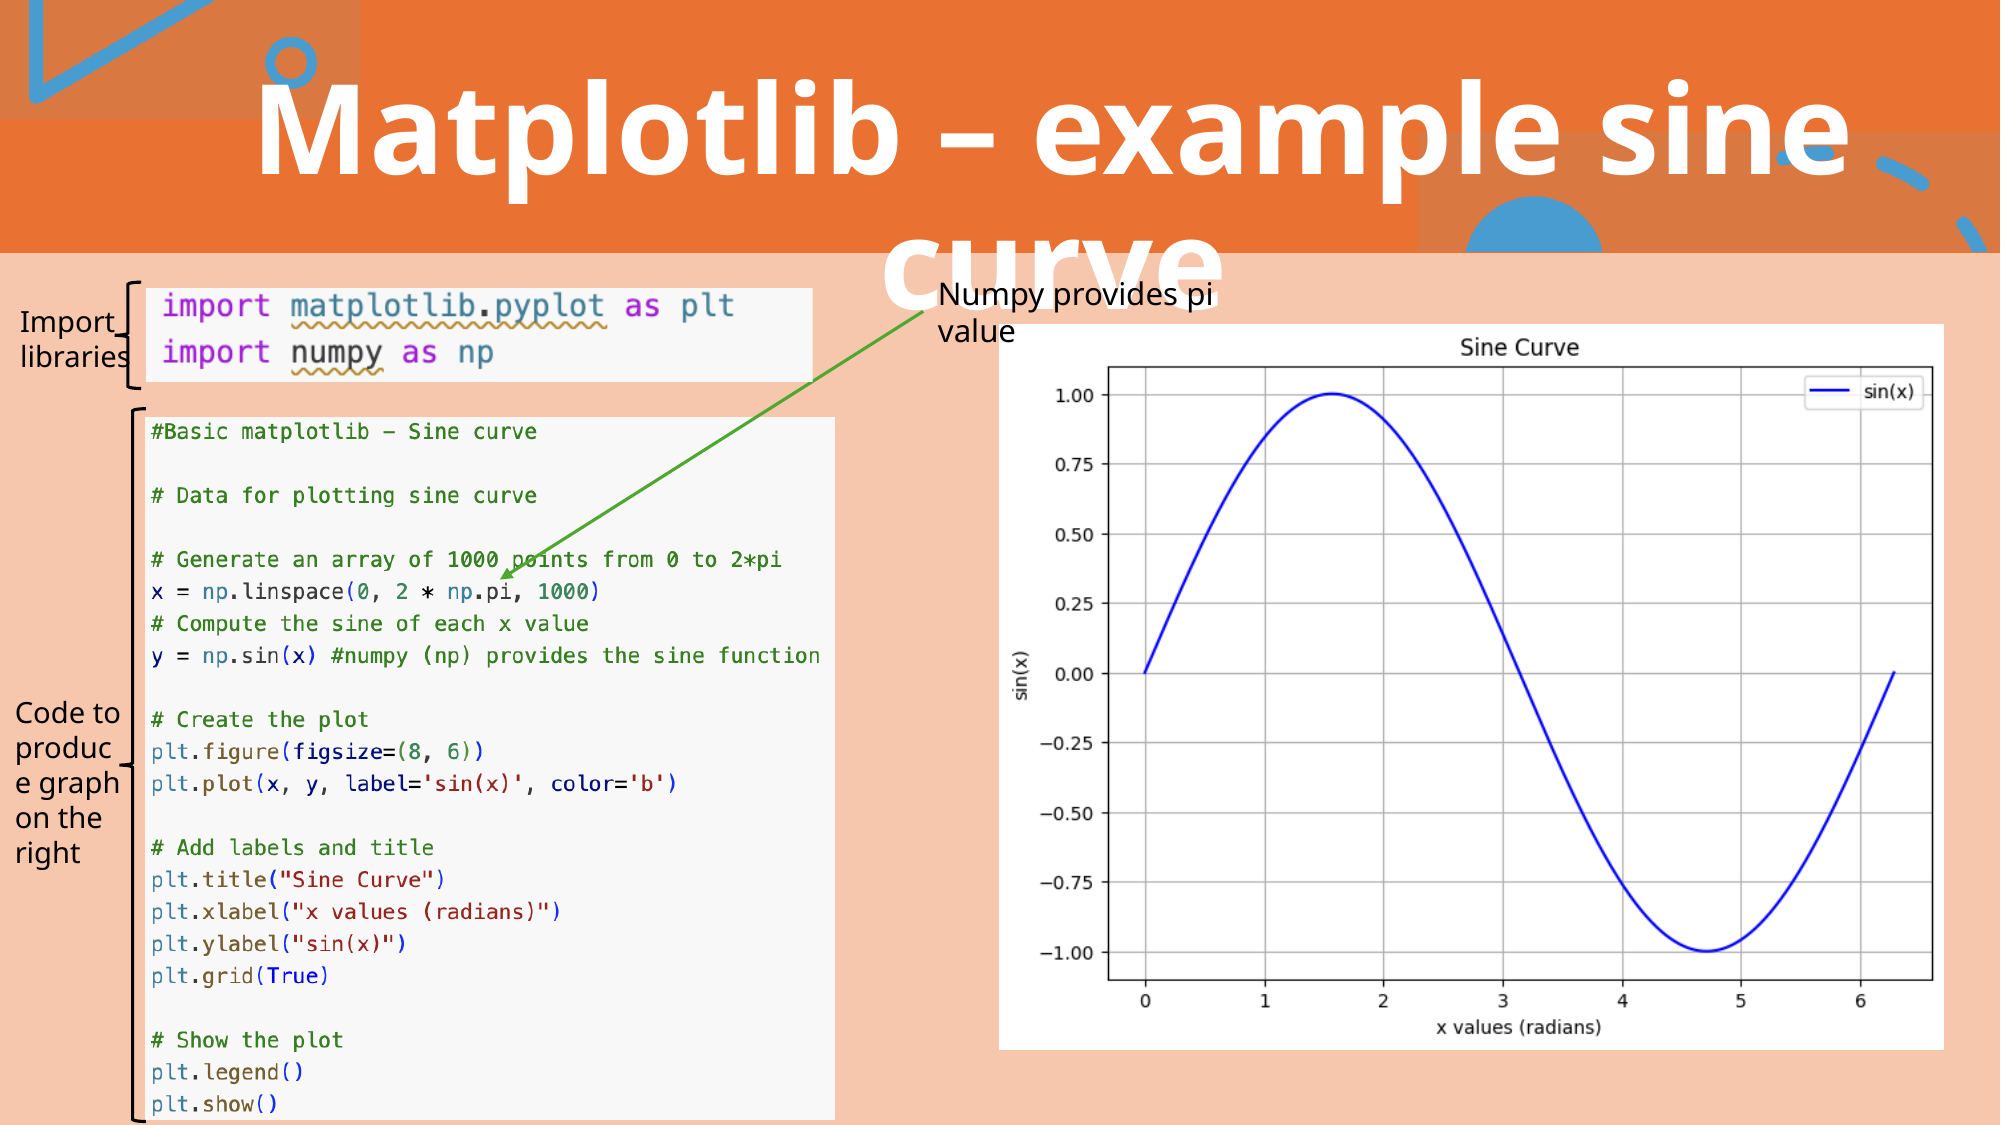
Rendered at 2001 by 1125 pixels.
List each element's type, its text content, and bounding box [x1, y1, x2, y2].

text_box [131, 407, 146, 1124]
text_box Code to produce graph on the right [0, 686, 142, 877]
text_box [126, 381, 142, 391]
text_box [499, 292, 924, 581]
picture [0, 0, 362, 120]
text_box Import libraries [5, 296, 145, 381]
picture [999, 323, 1944, 1051]
text_box [126, 280, 142, 296]
picture [145, 287, 814, 383]
picture [145, 416, 835, 1120]
text_box Numpy provides pi value [923, 266, 1288, 357]
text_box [0, 0, 2000, 252]
